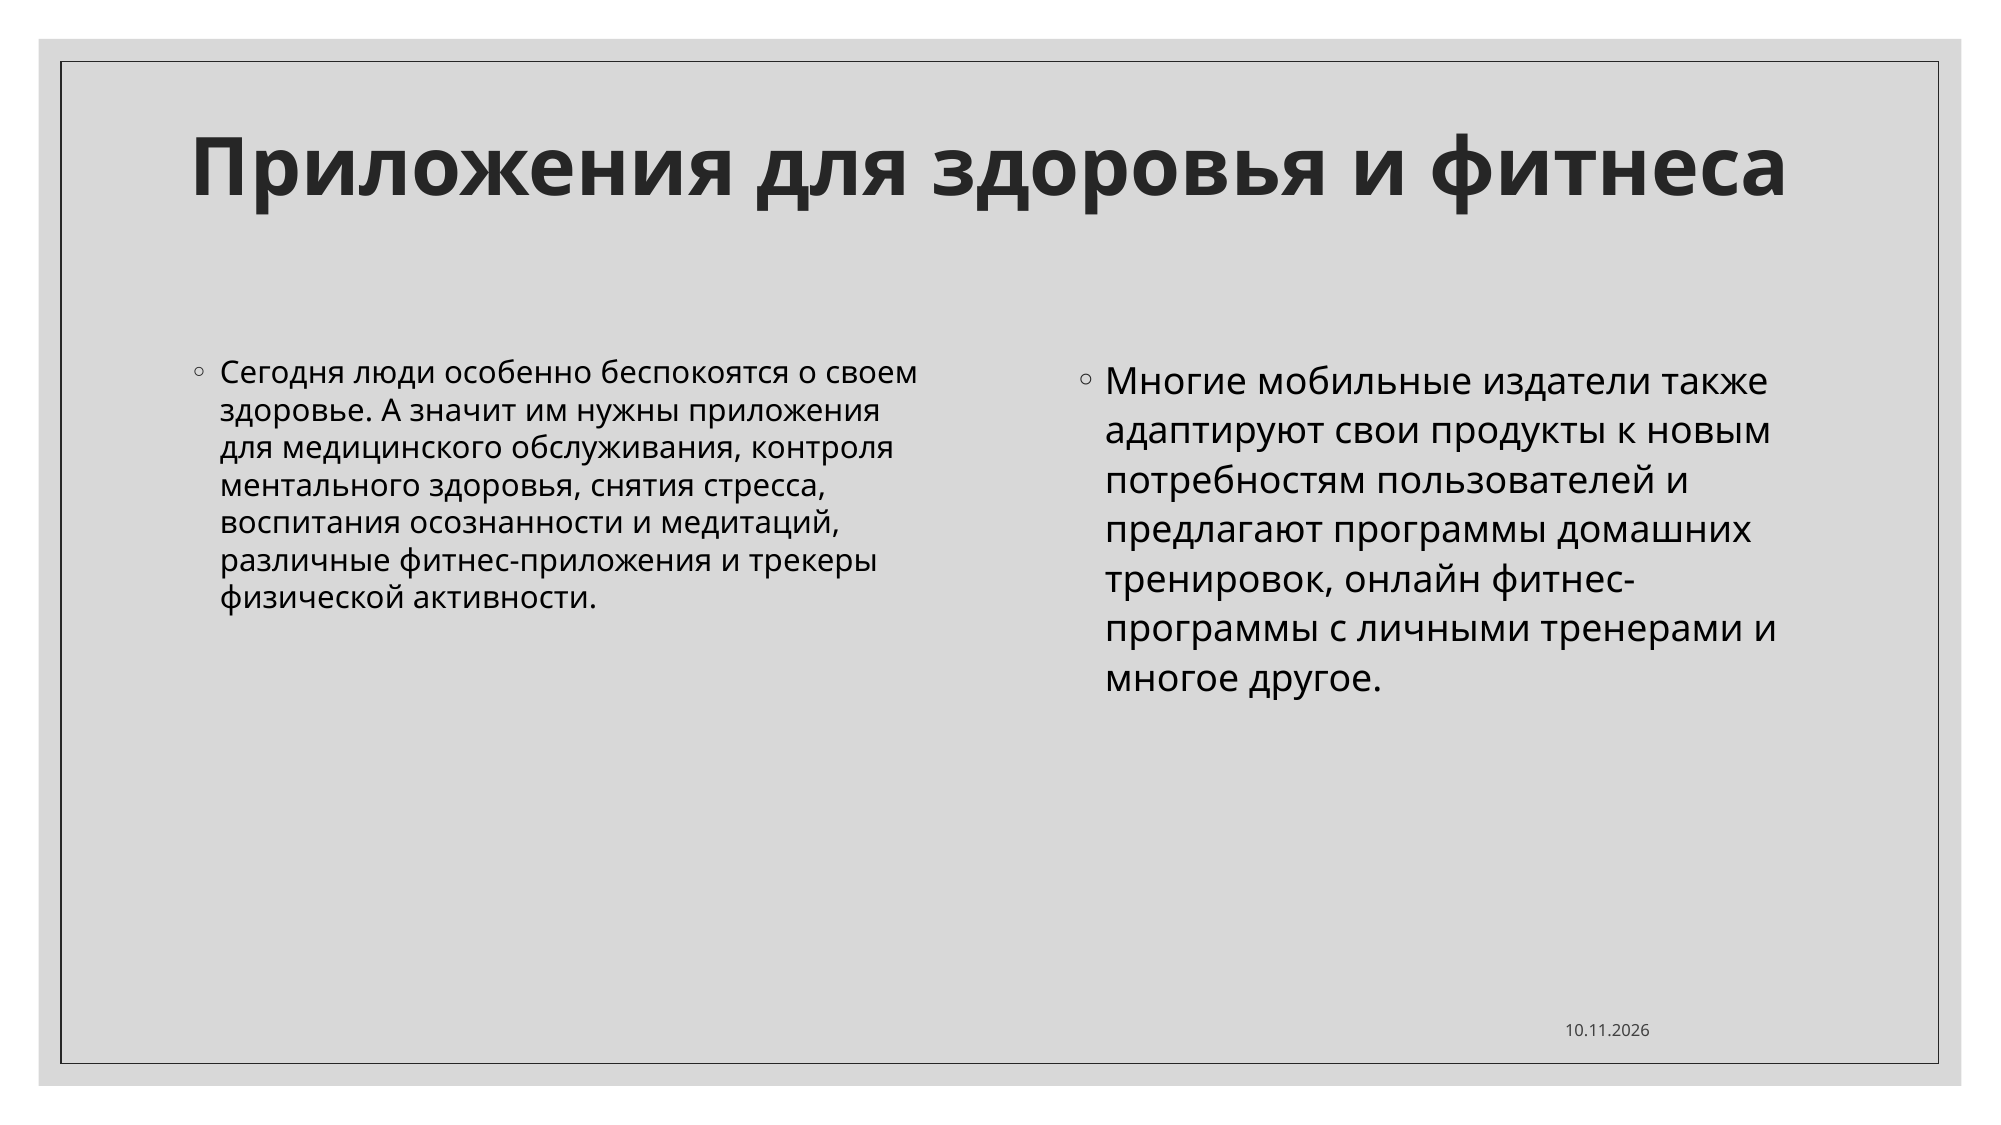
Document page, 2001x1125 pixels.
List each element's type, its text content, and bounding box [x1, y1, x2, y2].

list Сегодня люди особенно беспокоятся о своем здоровье. А значит им нужны приложения для медицинского обслуживания, контроля ментального здоровья, снятия стресса, воспитания осознанности и медитаций, различные фитнес-приложения и трекеры физической активности. [174, 345, 940, 960]
list Многие мобильные издатели также адаптируют свои продукты к новым потребностям пользователей и предлагают программы домашних тренировок, онлайн фитнес-программы с личными тренерами и многое другое. [1059, 345, 1825, 960]
title Приложения для здоровья и фитнеса [174, 105, 1825, 331]
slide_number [1190, 990, 1665, 1050]
